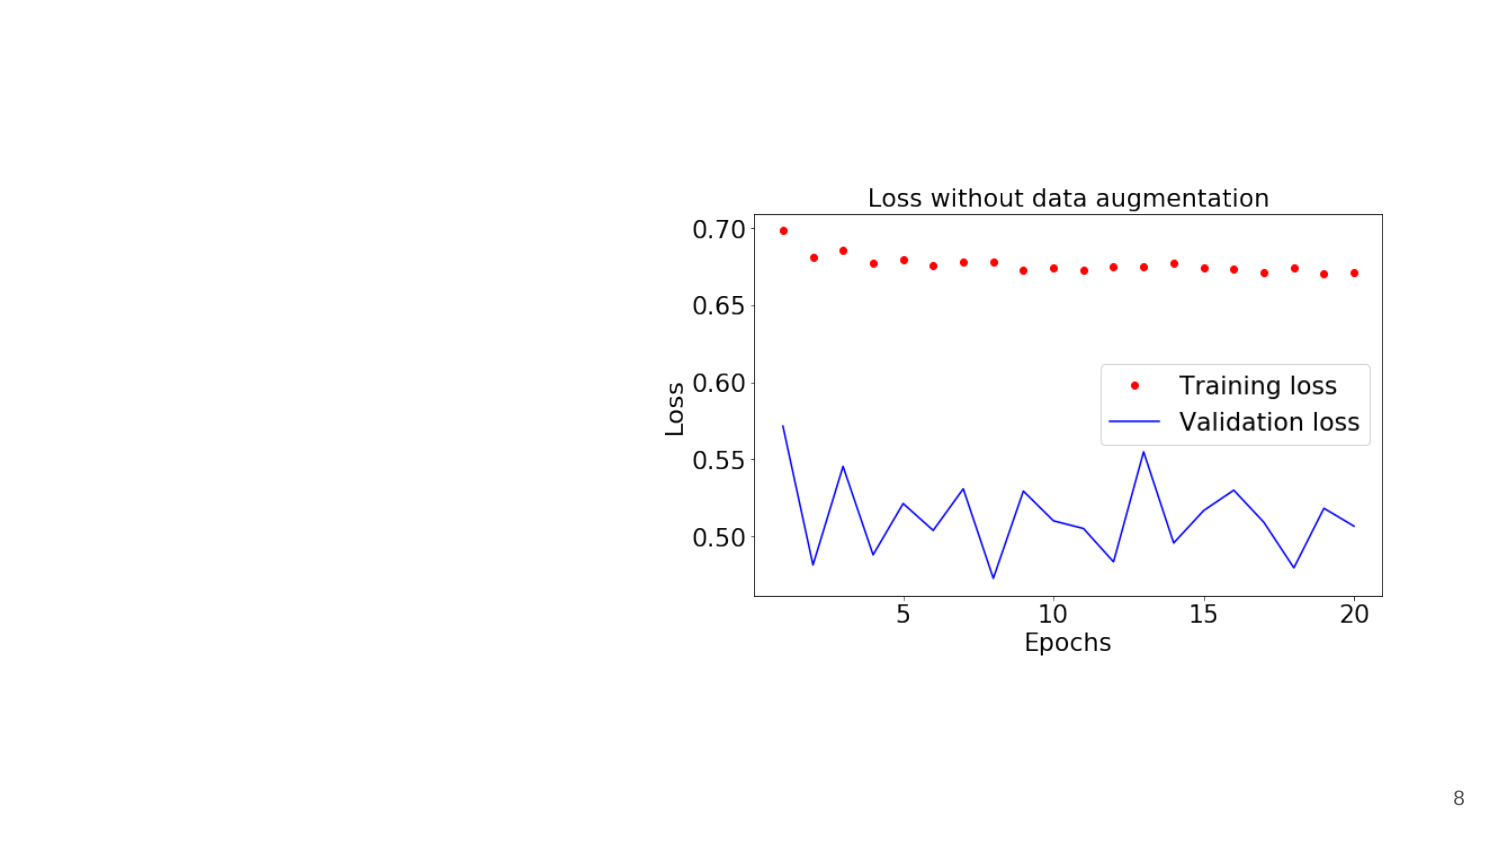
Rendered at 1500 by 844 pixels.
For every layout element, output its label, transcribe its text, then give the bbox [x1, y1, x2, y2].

picture [655, 180, 1391, 664]
slide_number 8 [1389, 764, 1480, 830]
